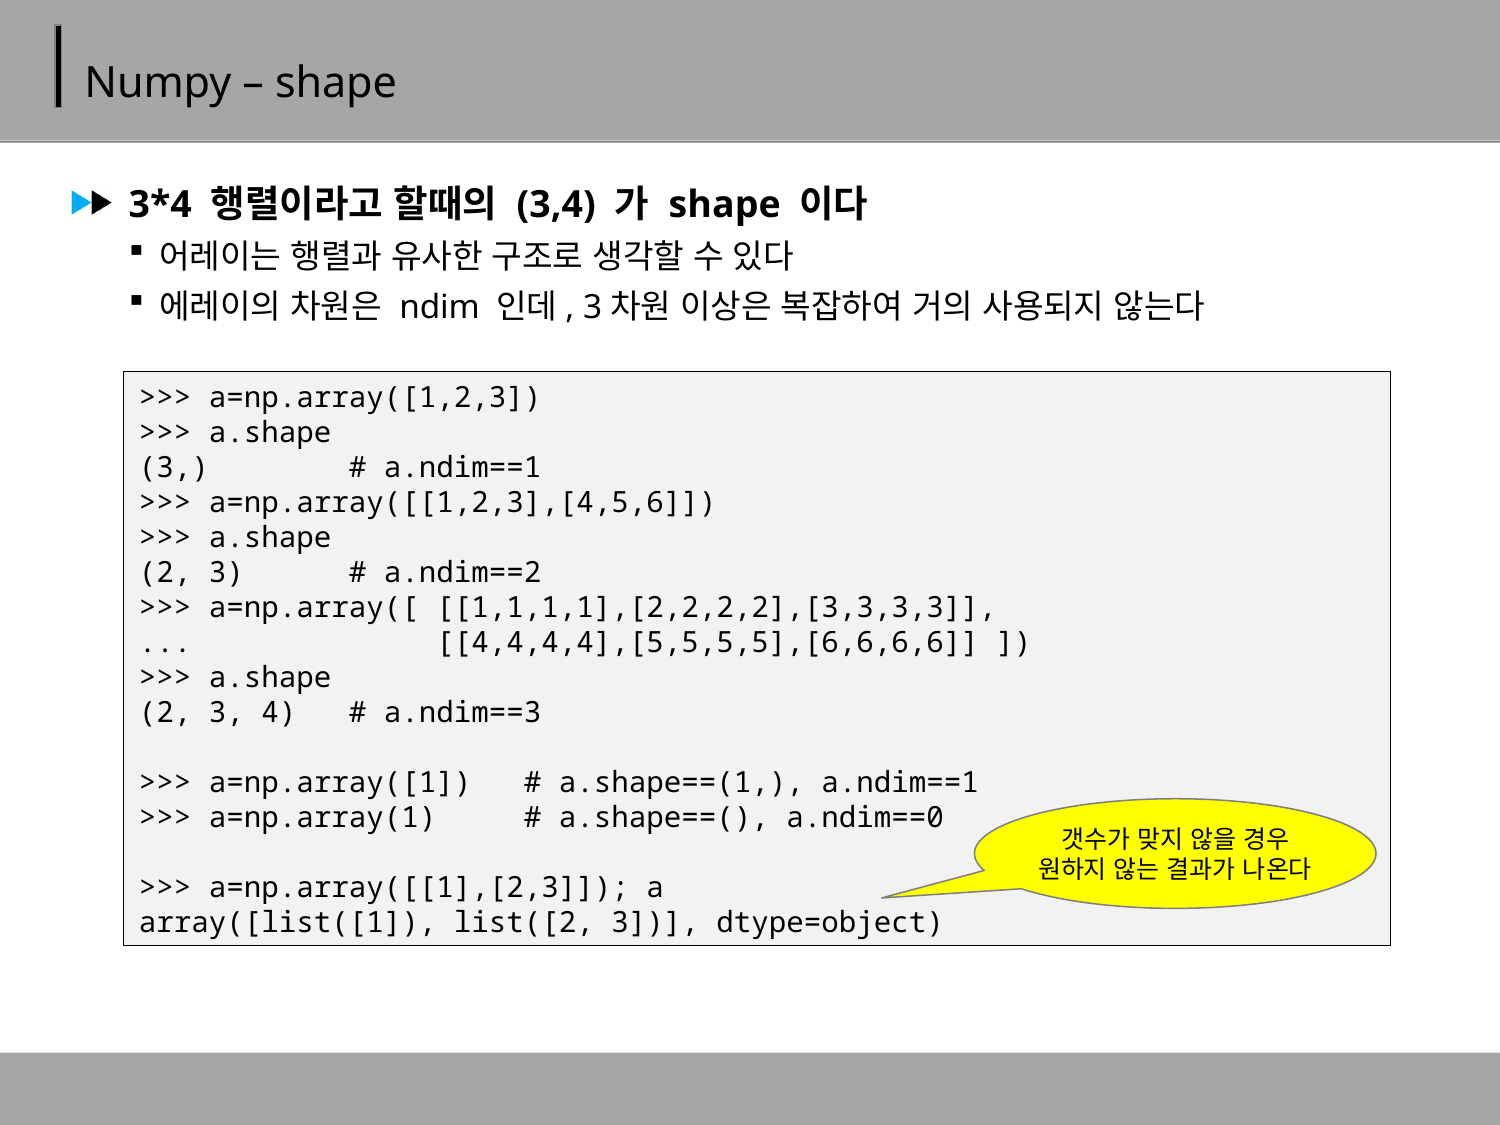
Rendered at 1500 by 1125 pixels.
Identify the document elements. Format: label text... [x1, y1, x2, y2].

list 3*4 행렬이라고 할때의 (3,4) 가 shape 이다 어레이는 행렬과 유사한 구조로 생각할 수 있다 에레이의 차원은 ndim 인데, 3차원 이상은 복잡하여 거의 사용되지 않는다 [55, 172, 1447, 946]
title Numpy – shape [69, 20, 1364, 114]
text_box >>> a=np.array([1,2,3]) >>> a.shape (3,) # a.ndim==1 >>> a=np.array([[1,2,3],[4,5,6]]) >>> a.shape (2, 3) # a.ndim==2 >>> a=np.array([ [[1,1,1,1],[2,2,2,2],[3,3,3,3]], ... [[4,4,4,4],[5,5,5,5],[6,6,6,6]] ]) >>> a.shape (2, 3, 4) # a.ndim==3 >>> a=np.array([1]) # a.shape==(1,), a.ndim==1 >>> a=np.array(1) # a.shape==(), a.ndim==0 >>> a=np.array([[1],[2,3]]); a array([list([1]), list([2, 3])], dtype=object) [123, 371, 1391, 946]
text_box 갯수가 맞지 않을 경우 원하지 않는 결과가 나온다 [881, 798, 1377, 909]
picture [70, 189, 113, 216]
